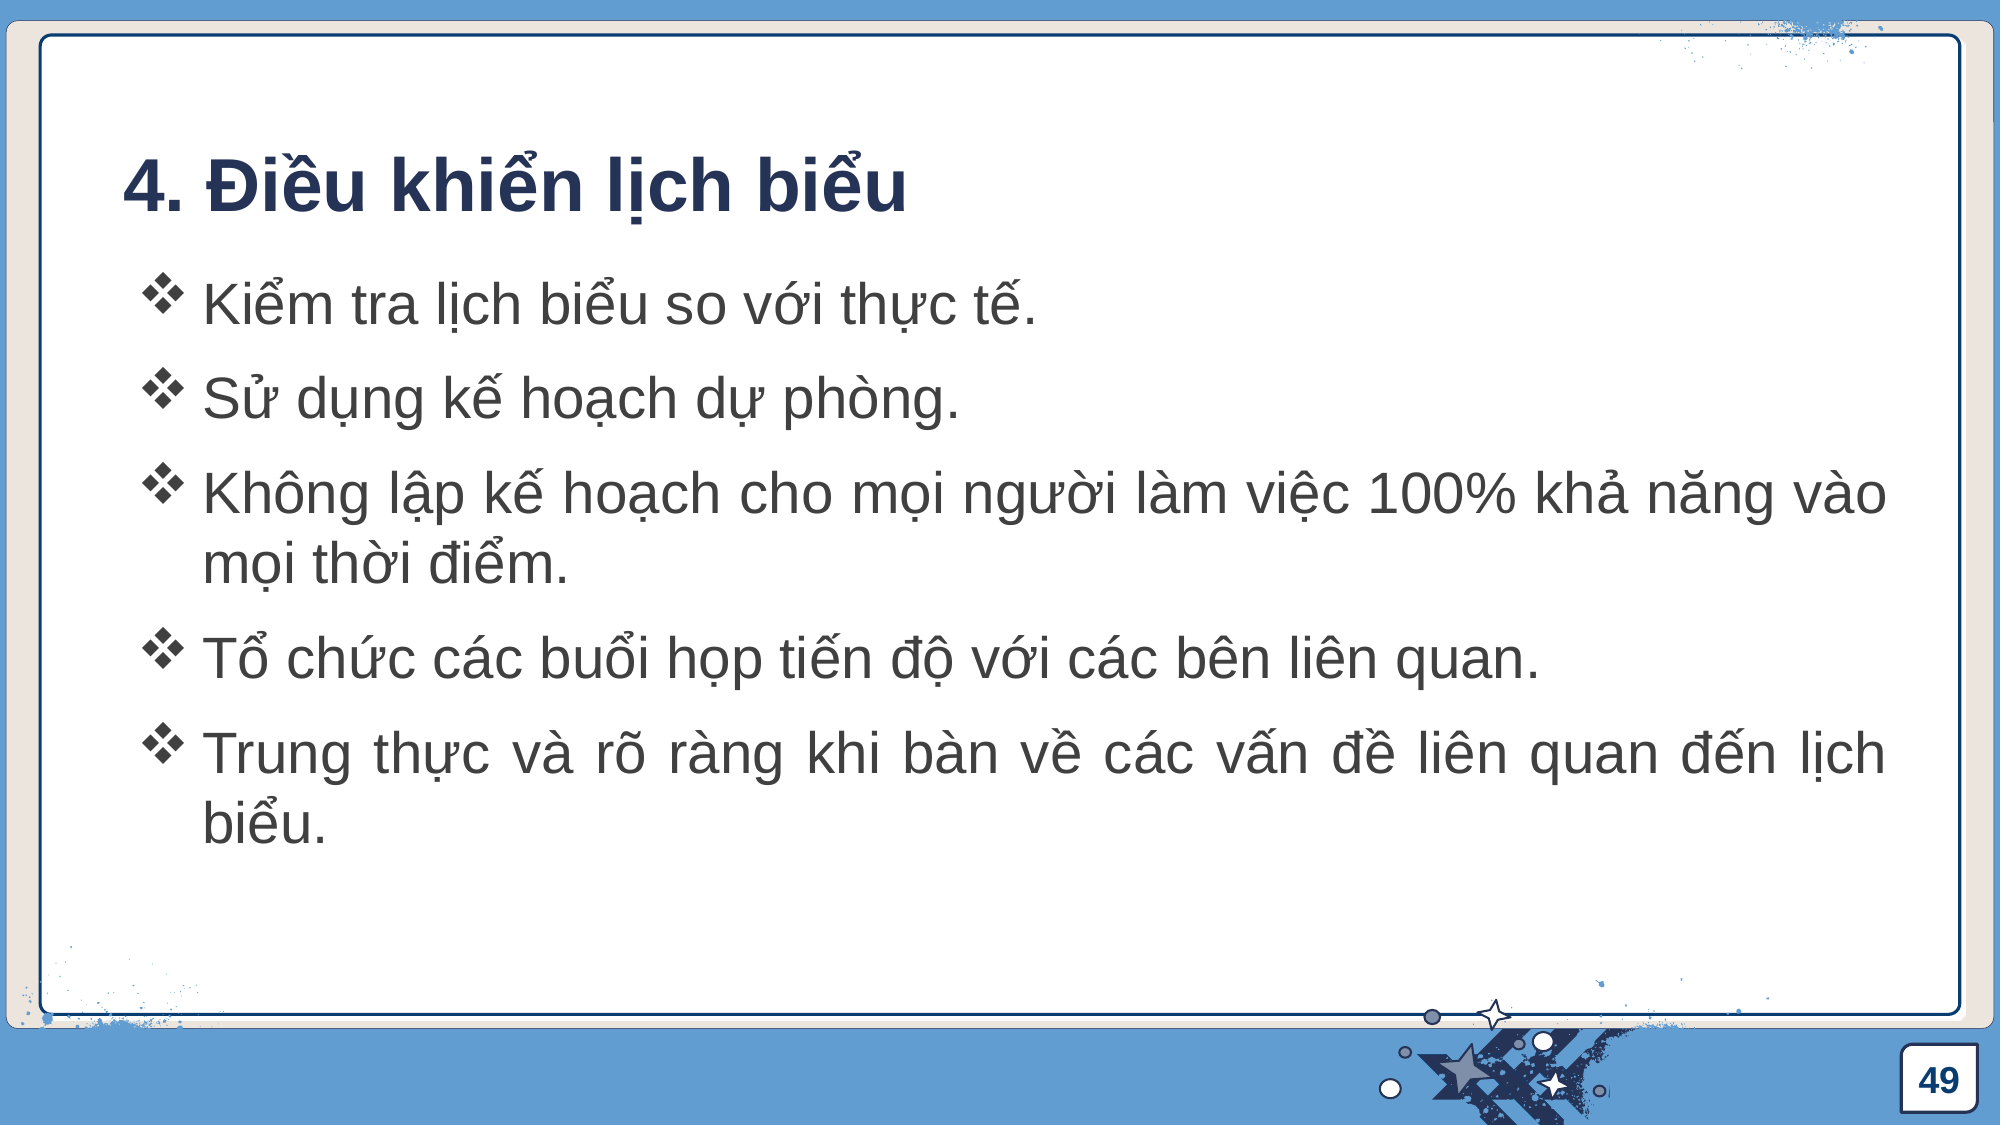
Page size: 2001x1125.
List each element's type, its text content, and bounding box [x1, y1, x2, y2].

slide_number 49 [1899, 1042, 1979, 1114]
list Kiểm tra lịch biểu so với thực tế. Sử dụng kế hoạch dự phòng. Không lập kế hoạch cho mọi người làm việc 100% khả năng vào mọi thời điểm. Tổ chức các buổi họp tiến độ với các bên liên quan. Trung thực và rõ ràng khi bàn về các vấn đề liên quan đến lịch biểu. [108, 265, 1891, 972]
title 4. Điều khiển lịch biểu [108, 91, 1891, 233]
